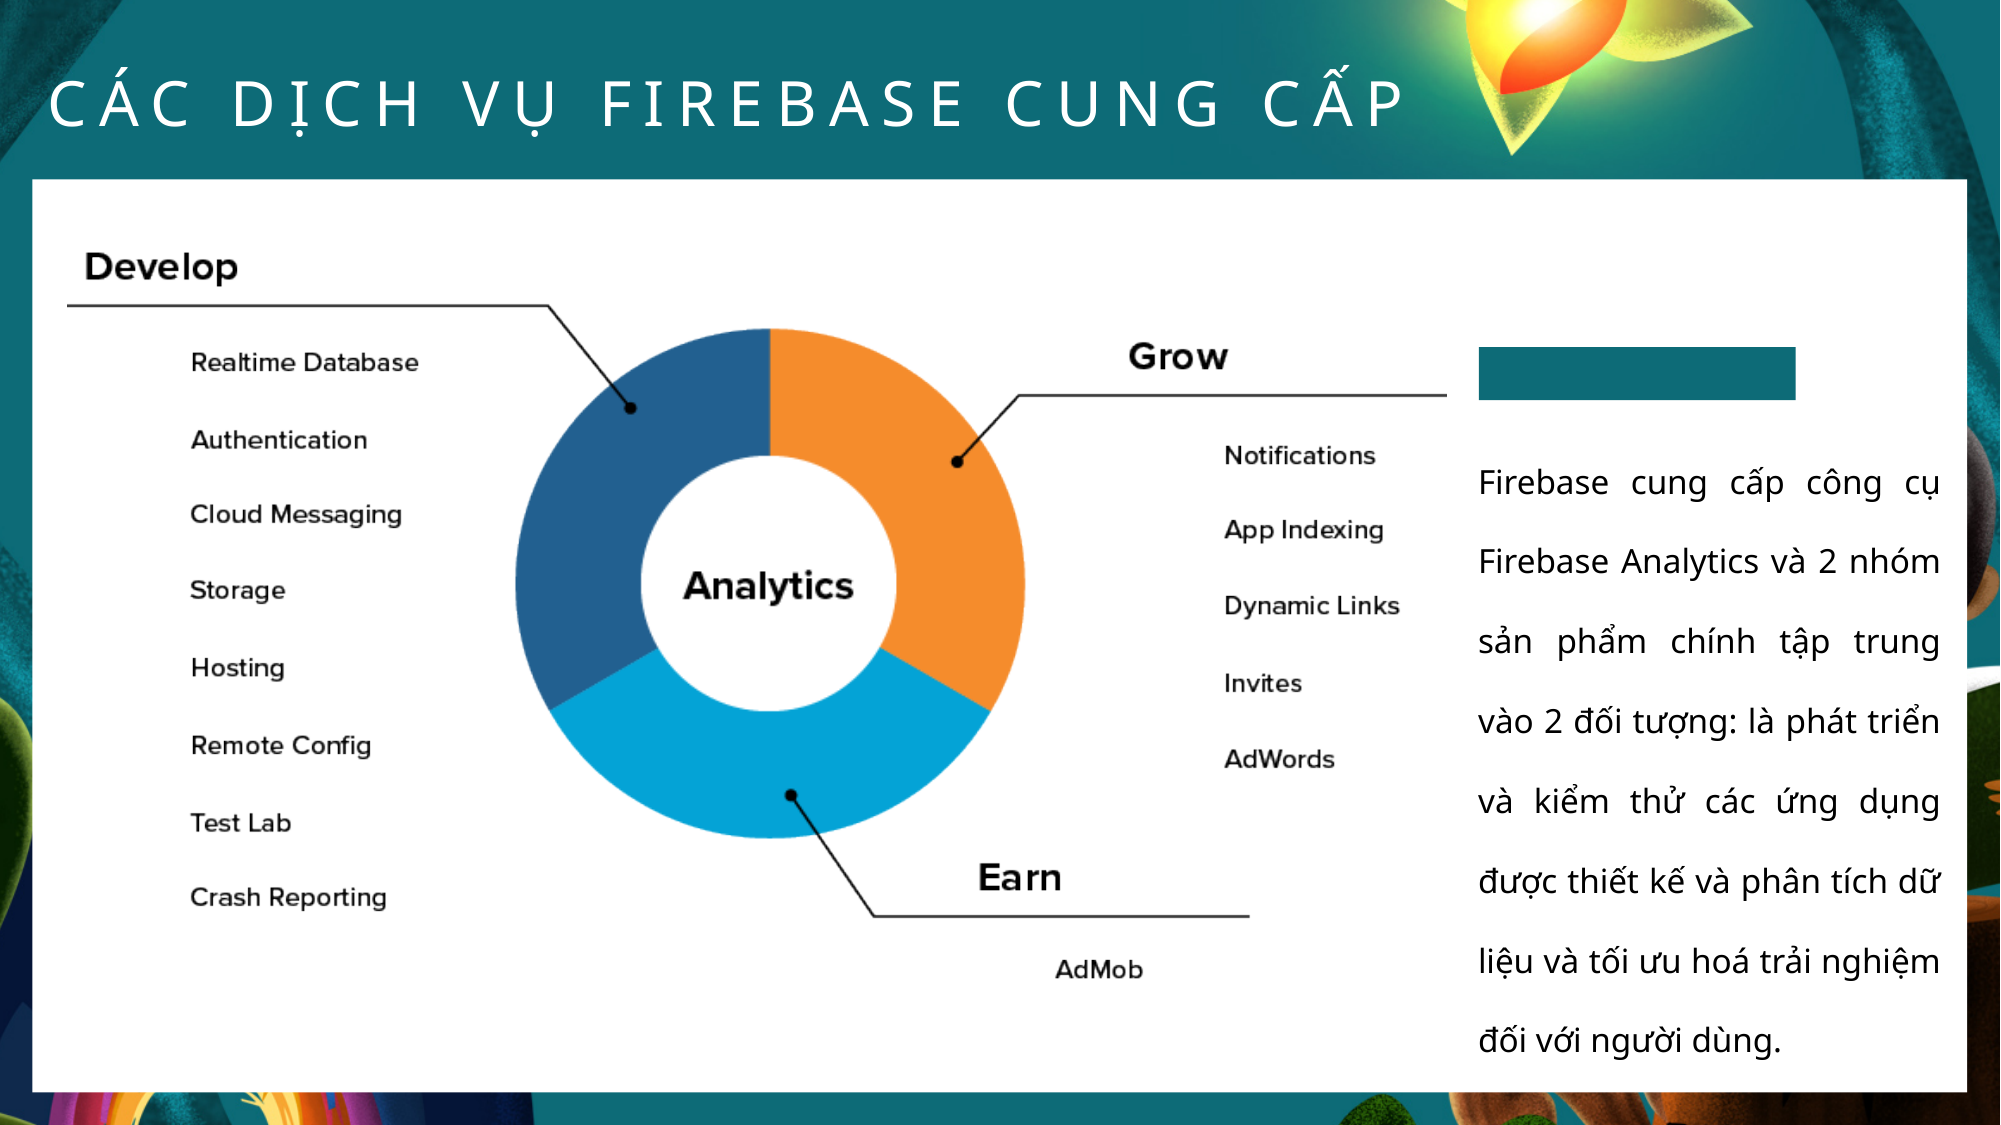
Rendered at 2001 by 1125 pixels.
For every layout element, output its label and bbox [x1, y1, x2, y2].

text_box [0, 0, 2000, 1125]
picture [67, 244, 1447, 1029]
text_box [1478, 346, 1810, 400]
